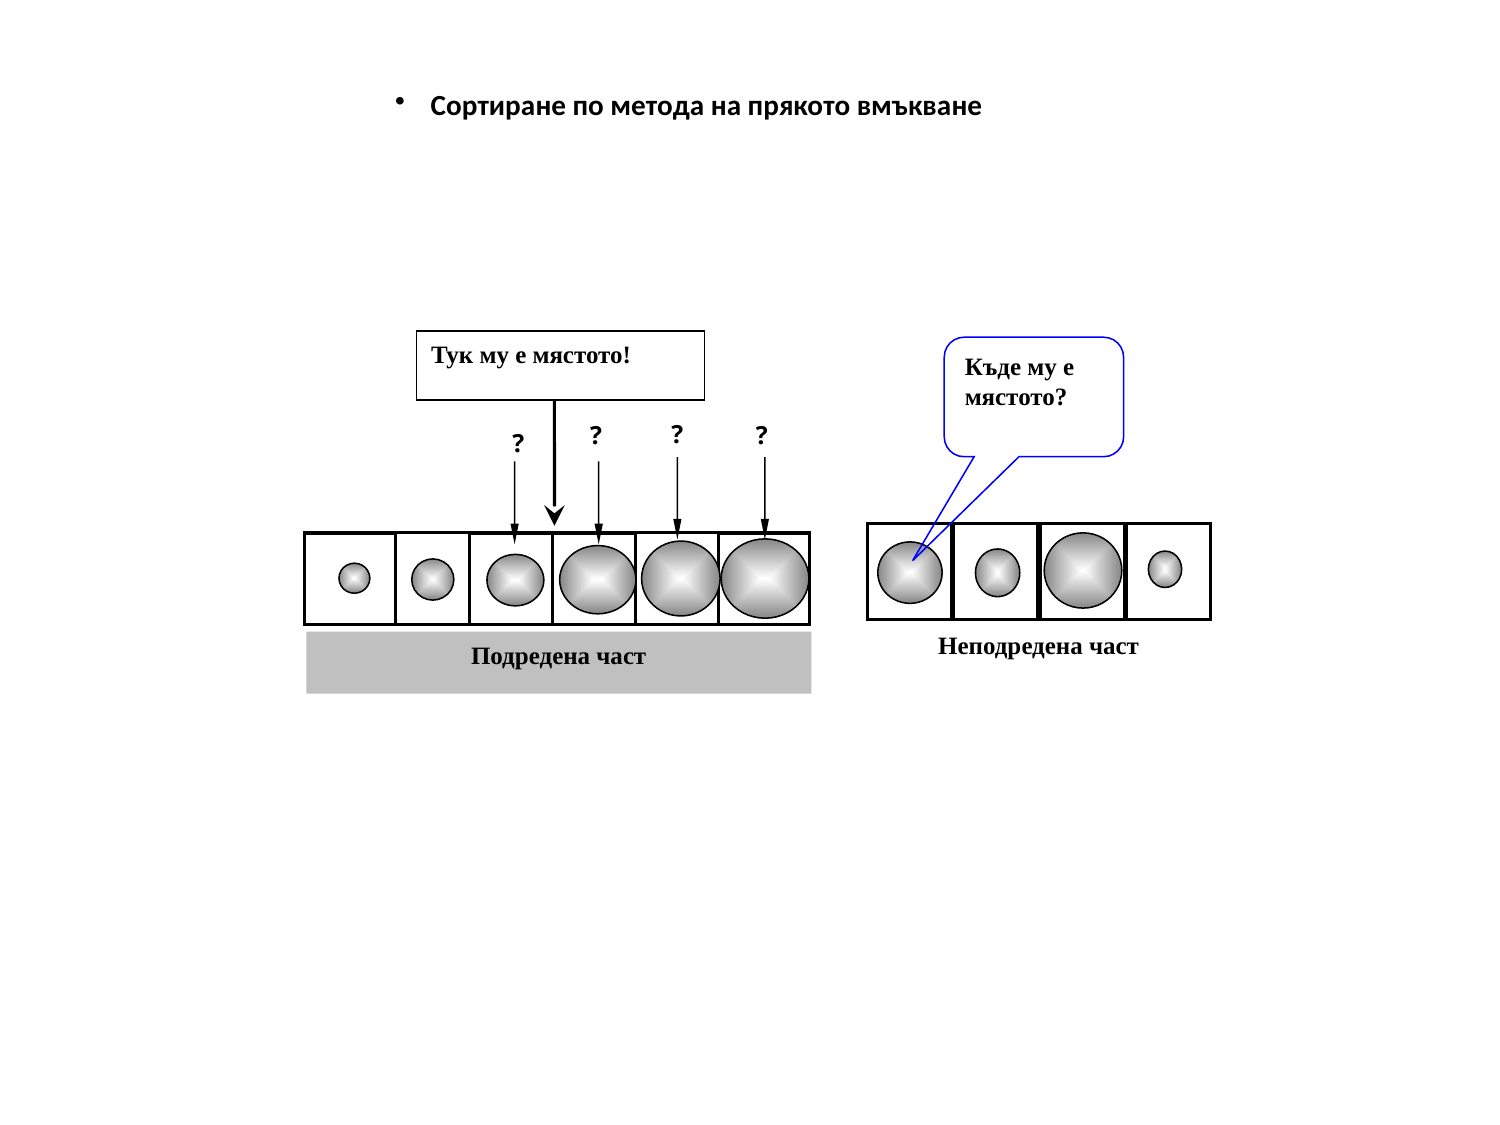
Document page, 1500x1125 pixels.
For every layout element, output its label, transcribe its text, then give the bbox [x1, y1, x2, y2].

text_box ? [486, 408, 554, 491]
text_box [510, 490, 519, 526]
text_box ? [741, 412, 821, 496]
text_box Къде му е мястото? [936, 337, 1124, 521]
text_box Тук му е мястото! [416, 331, 705, 401]
text_box Сортиране по метода на прякото вмъкване [205, 61, 998, 173]
text_box ? [555, 421, 566, 478]
text_box [594, 496, 603, 526]
text_box ? [575, 412, 656, 496]
text_box ? [656, 411, 737, 495]
text_box Неподредена част [864, 625, 1213, 687]
text_box [544, 505, 565, 526]
text_box [673, 495, 682, 526]
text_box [308, 527, 806, 630]
text_box Подредена част [306, 631, 812, 694]
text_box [866, 523, 1212, 620]
text_box [760, 496, 770, 526]
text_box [339, 536, 808, 620]
